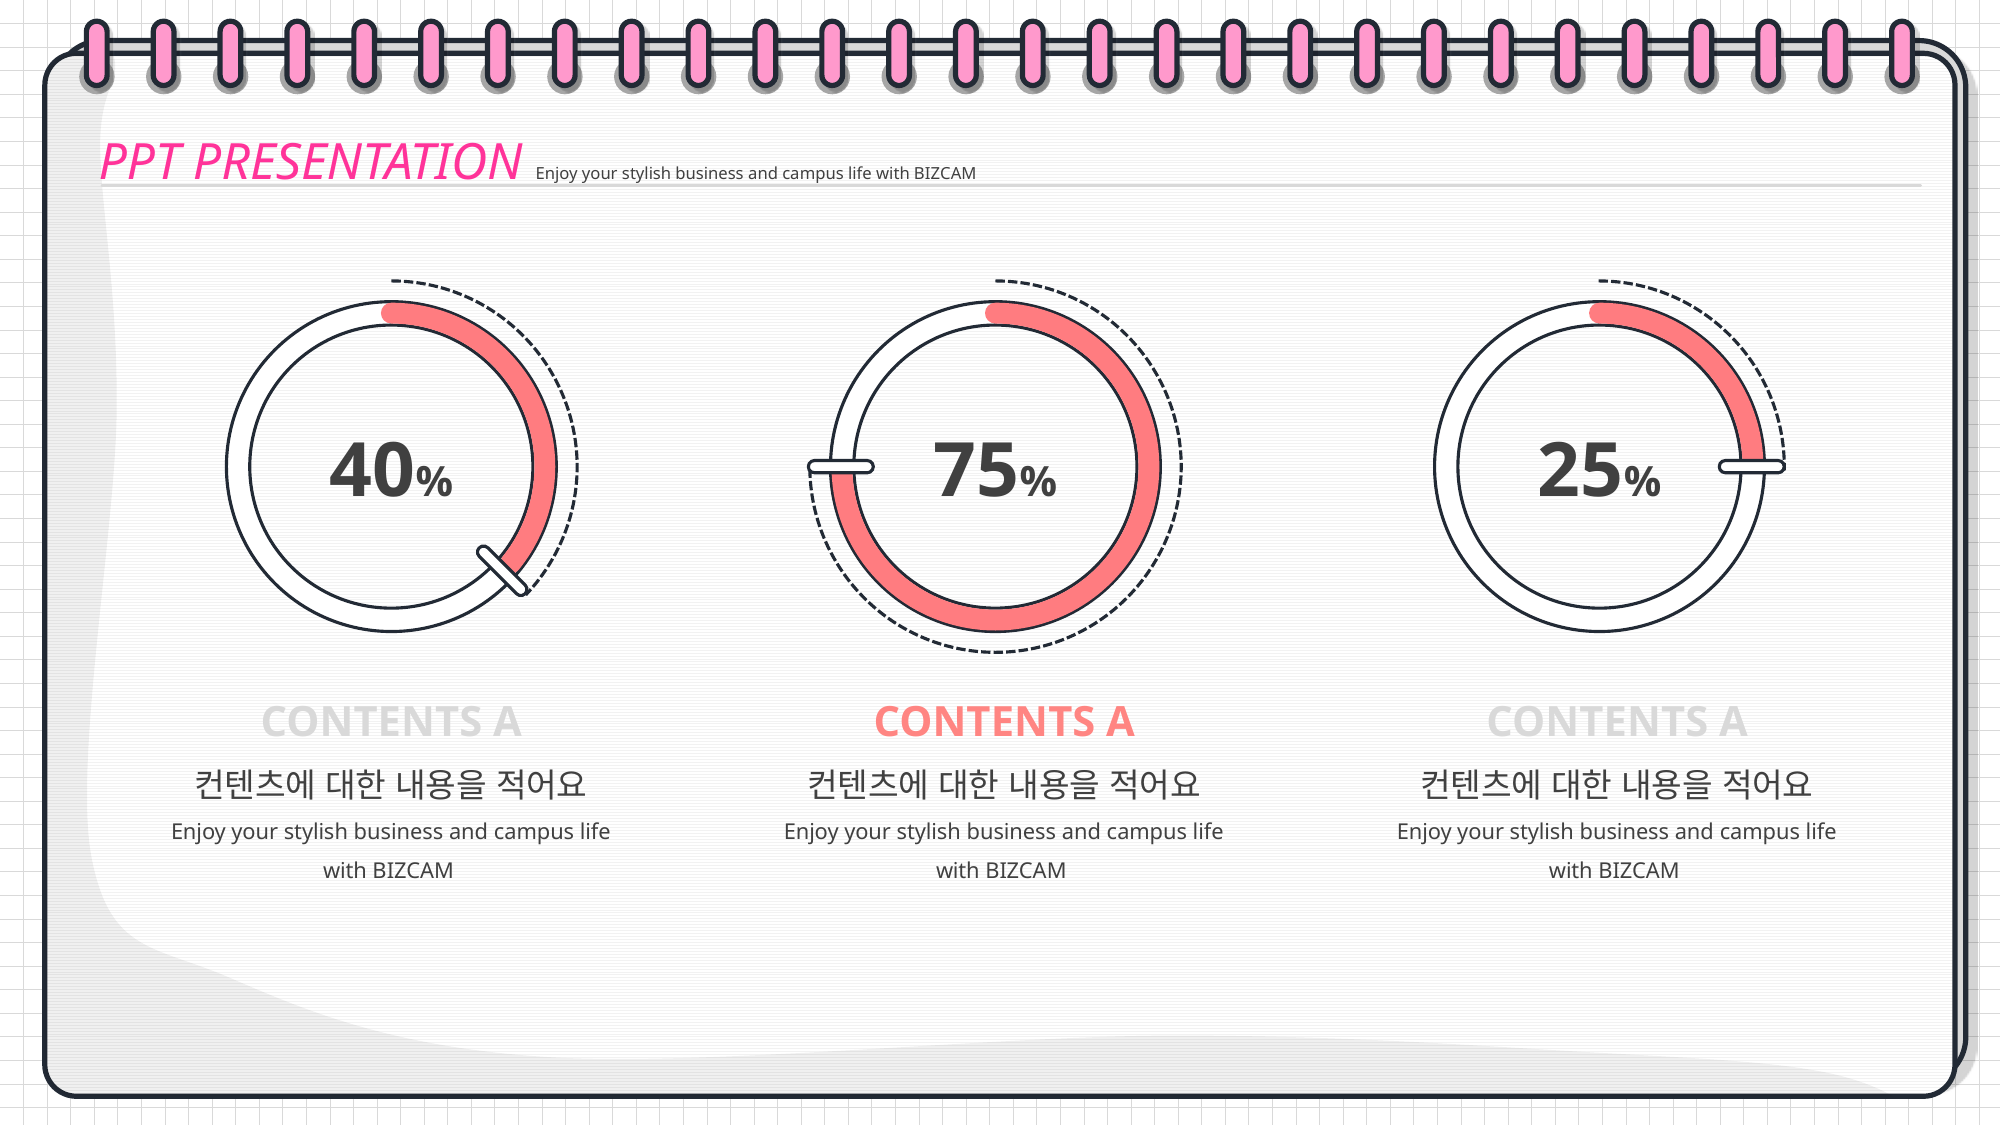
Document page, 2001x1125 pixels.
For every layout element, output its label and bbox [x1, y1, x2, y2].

text_box [44, 21, 1966, 1097]
